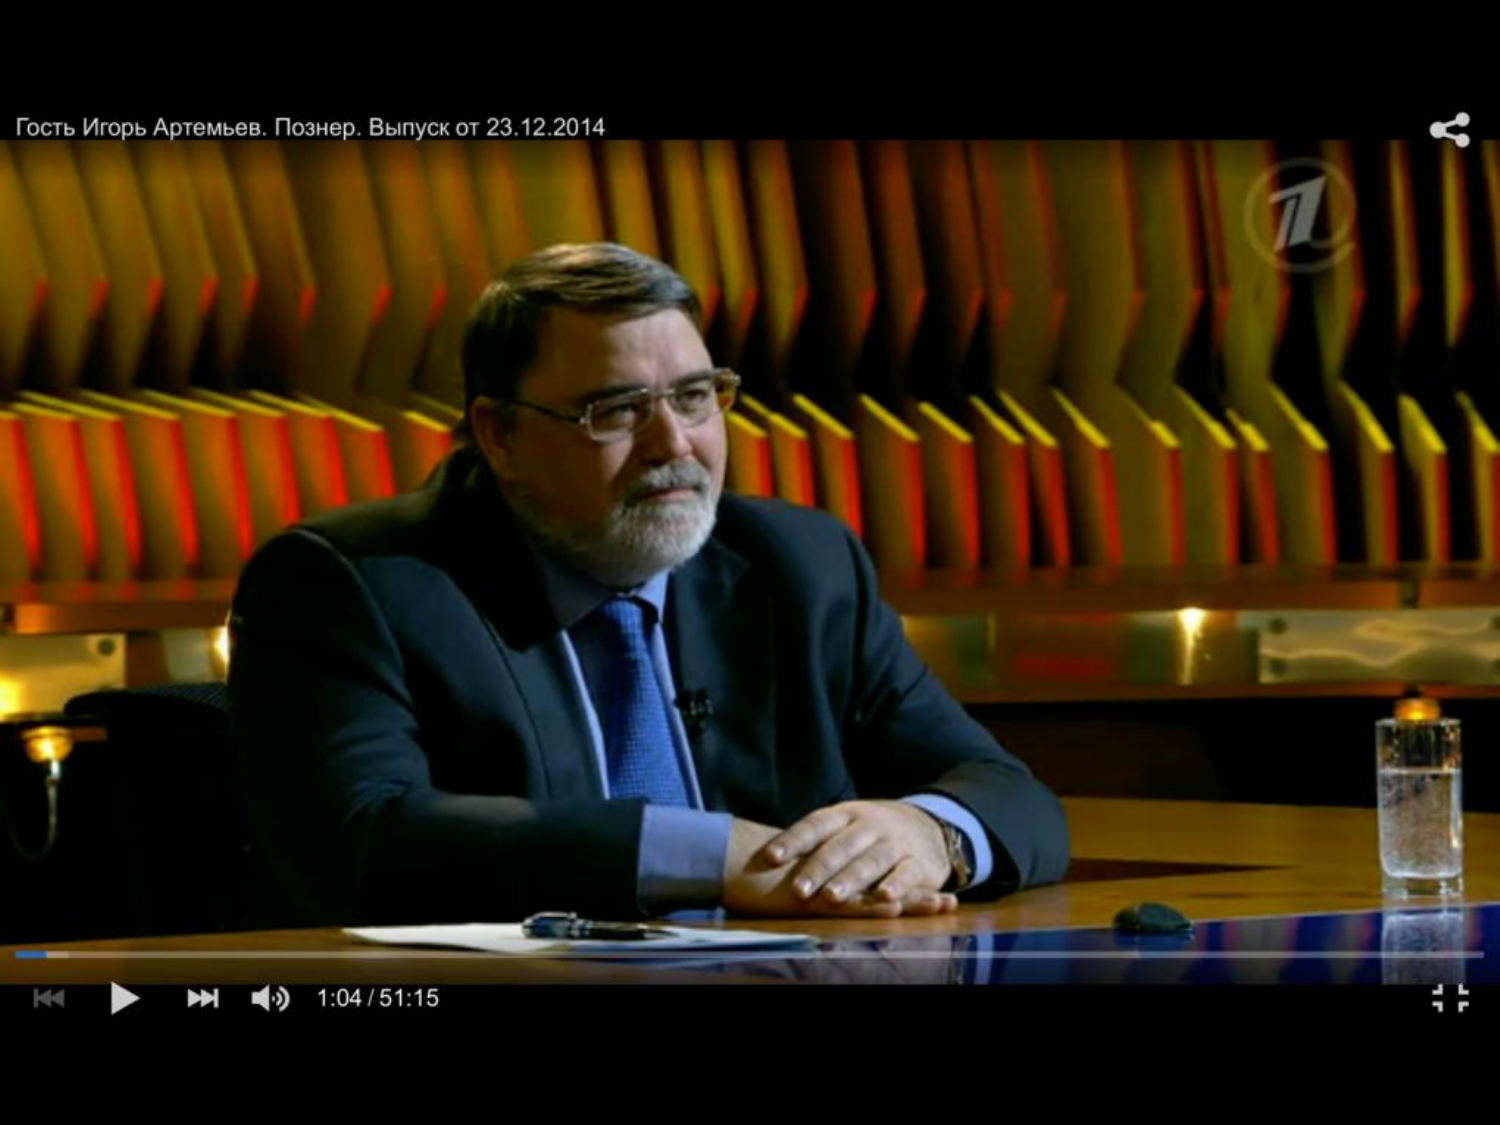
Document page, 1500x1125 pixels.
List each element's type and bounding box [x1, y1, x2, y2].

picture [0, 93, 1500, 1032]
